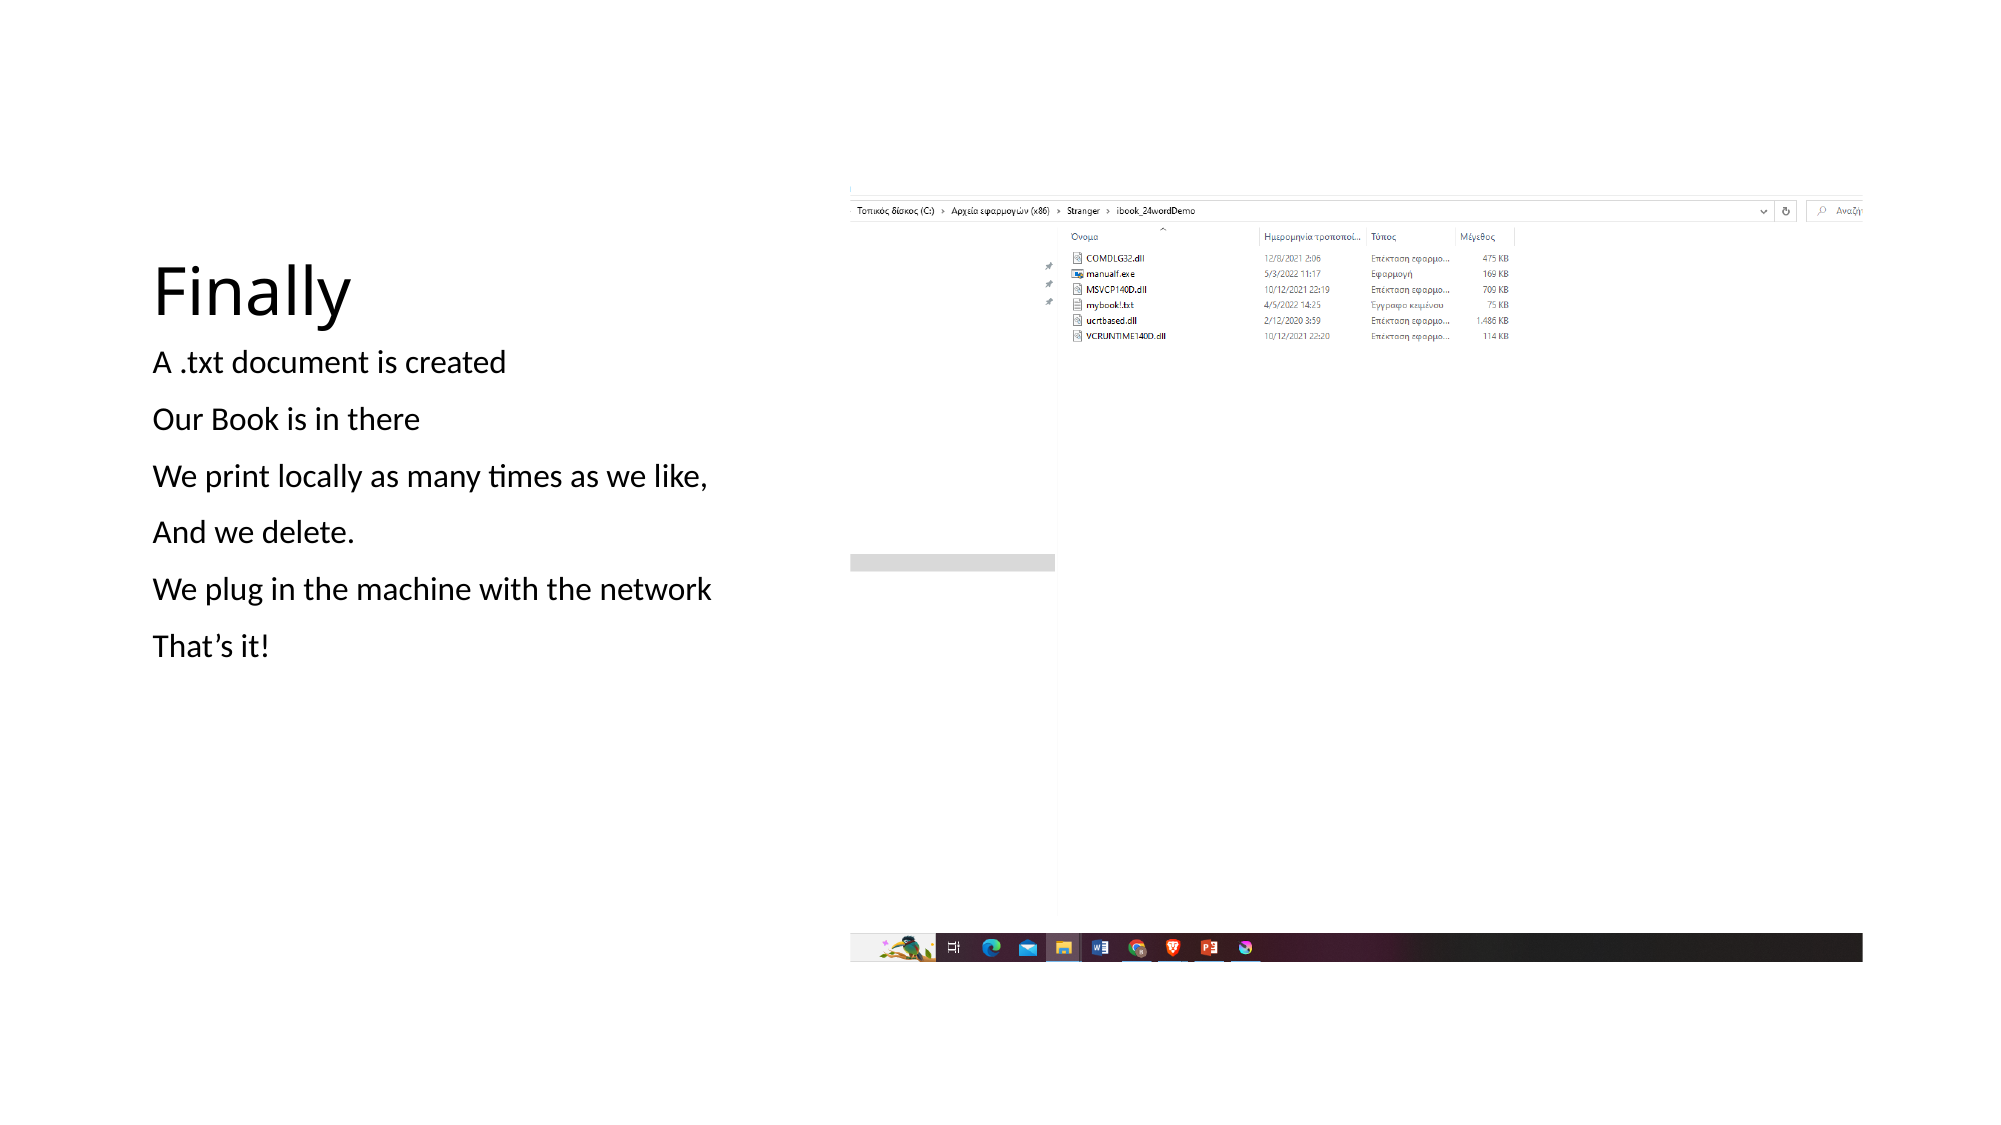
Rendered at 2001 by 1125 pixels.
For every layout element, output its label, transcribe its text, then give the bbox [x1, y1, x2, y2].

title Finally [137, 75, 783, 337]
picture [850, 161, 1863, 962]
list A .txt document is created Our Book is in there We print locally as many times as we like, And we delete. We plug in the machine with the network That’s it! [137, 337, 783, 963]
